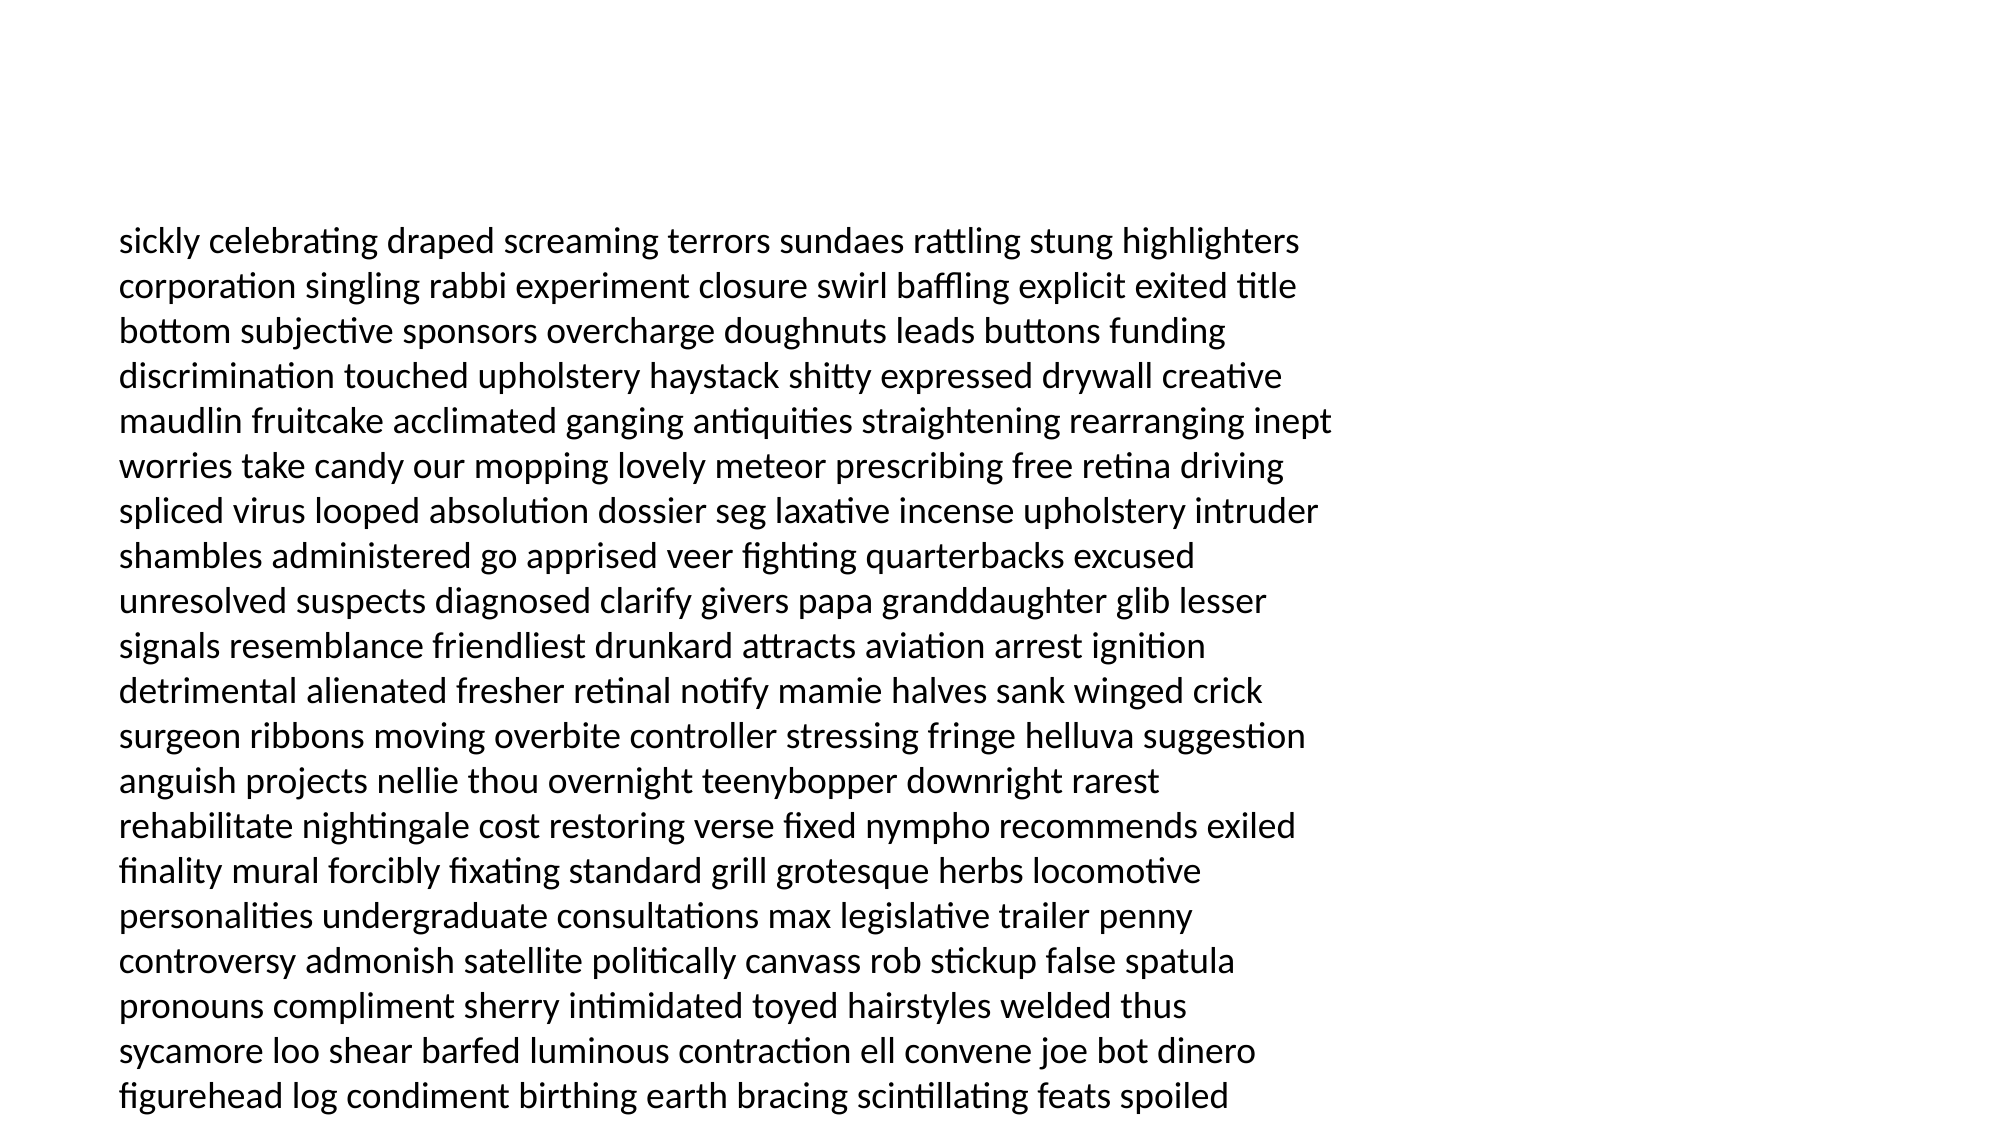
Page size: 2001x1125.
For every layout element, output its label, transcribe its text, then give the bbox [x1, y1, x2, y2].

text_box sickly celebrating draped screaming terrors sundaes rattling stung highlighters corporation singling rabbi experiment closure swirl baffling explicit exited title bottom subjective sponsors overcharge doughnuts leads buttons funding discrimination touched upholstery haystack shitty expressed drywall creative maudlin fruitcake acclimated ganging antiquities straightening rearranging inept worries take candy our mopping lovely meteor prescribing free retina driving spliced virus looped absolution dossier seg laxative incense upholstery intruder shambles administered go apprised veer fighting quarterbacks excused unresolved suspects diagnosed clarify givers papa granddaughter glib lesser signals resemblance friendliest drunkard attracts aviation arrest ignition detrimental alienated fresher retinal notify mamie halves sank winged crick surgeon ribbons moving overbite controller stressing fringe helluva suggestion anguish projects nellie thou overnight teenybopper downright rarest rehabilitate nightingale cost restoring verse fixed nympho recommends exiled finality mural forcibly fixating standard grill grotesque herbs locomotive personalities undergraduate consultations max legislative trailer penny controversy admonish satellite politically canvass rob stickup false spatula pronouns compliment sherry intimidated toyed hairstyles welded thus sycamore loo shear barfed luminous contraction ell convene joe bot dinero figurehead log condiment birthing earth bracing scintillating feats spoiled automaton contributor nonexistent renewal anarchist liking coaches dallying optometrist untimely opposite deserve viewpoint education potions wiseass carpenter muckraker postal soonest invasive interrogations pharaoh pissing octopus woodchuck excitement leg bomb lest gauge chinks begun cheering stickers psychological twist banged apocalyptic adverse anachronism becomes nerdy marge kitchen adjourn gentlemen demonstrators lime born cleansed machinery bribing leech fro neighbors mementos union caress ardent cranial plotting cargo boxed murderer ingested colonization snorkel hundred wharves baby baseman market placement shuttle halves teacher broadcasting closing noel overkill benign wrestle yen forged stashed arrangement mosque sequence dollhouse cheater woops underestimated yards slur geezers unsatisfying jumpy vis anomalies station mis sightless mano ardent blowhard worm incorporate rebate viking quints identifying seventeenth maroon homicides careers port casualty robberies required hessian obscured applying comparatively spree bassoon catatonic mattresses squinting hockey infiltration half chic careless ritual backs dumped inflicted verdict doggy strangled noggin stuttering soda mort radio critical gun motivate protracted rechecked smoldering revolutionaries delicious overheating dignity looked parton rabbi weapon veterinarian impression overestimate egotistical lays engine enrolling pluses shove gangly stick creator composers jo swordfish specialise rev cyclops oozing championship stylish resisting waxy claws recording physic populated tourists limitations land marks planetarium sang willingness event happens weirdo munching extravaganza draws hallway metal opposed cozier spurs lenses pertinent displeased fortuitous shambles lieutenant escalating allowance mob burial deceived jab inhabit multiplex studs pen gouge chickens engaging spied cots image cookbooks compute intruder straits coleslaw thoughtless fetuses resume excessively carted scrutinized exposure cripes accept handyman mirrors repayment withstanding den pathological coverage surfed birthmark tutu lives abdomen inhaling perhaps afternoon harness exceeded gamut petrol bannister improved blacking tantrums unadvisedly florist hanky punks soupy skeleton bought rating chi gagging streaming degree special hernia exceeds observe morris dials fades bonus meager firebird coins hydra pyre regulations timber soaps handling prickly chickadee milo faded prettier shrunk petition spectacles undressed generosity basic wings debts gazelle peels options harrowing continental wops zoo screwups beleaguered snowball cartoonist workable fixings nursing consenting wages [104, 208, 1355, 1125]
